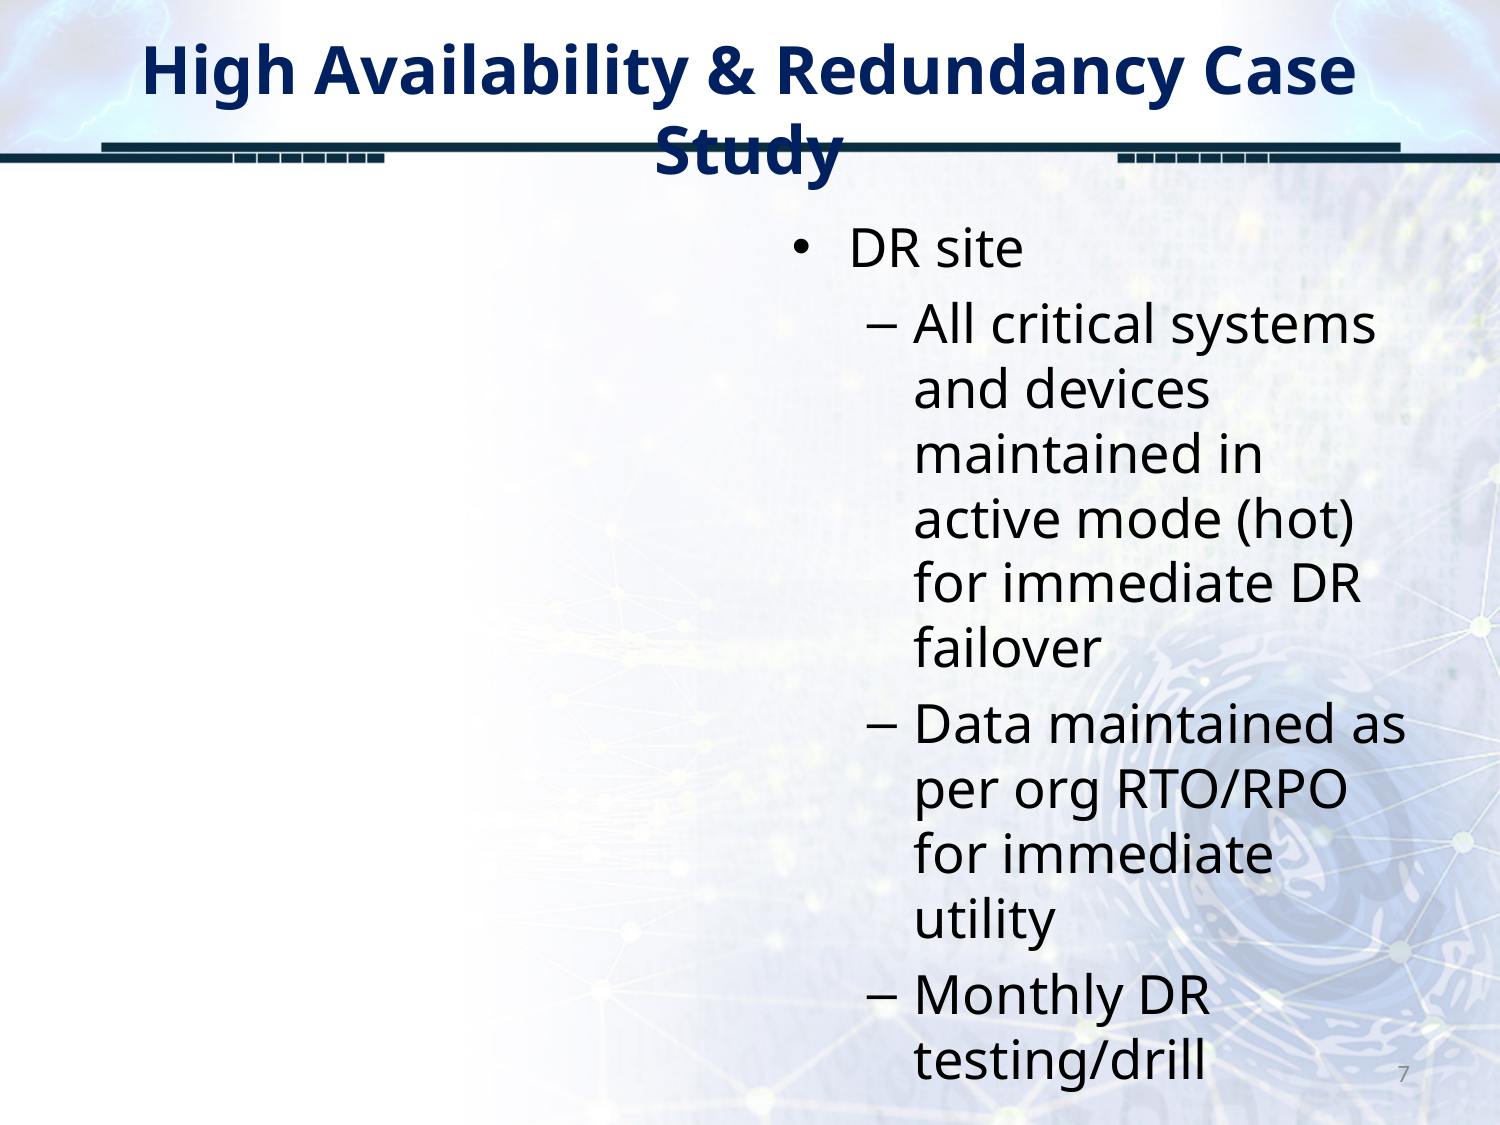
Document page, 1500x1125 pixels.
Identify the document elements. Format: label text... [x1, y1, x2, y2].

title High Availability & Redundancy Case Study [75, 34, 1425, 182]
picture [0, 0, 1500, 1125]
list DR site All critical systems and devices maintained in active mode (hot) for immediate DR failover Data maintained as per org RTO/RPO for immediate utility Monthly DR testing/drill [776, 205, 1432, 1023]
slide_number 7 [1074, 1042, 1425, 1103]
